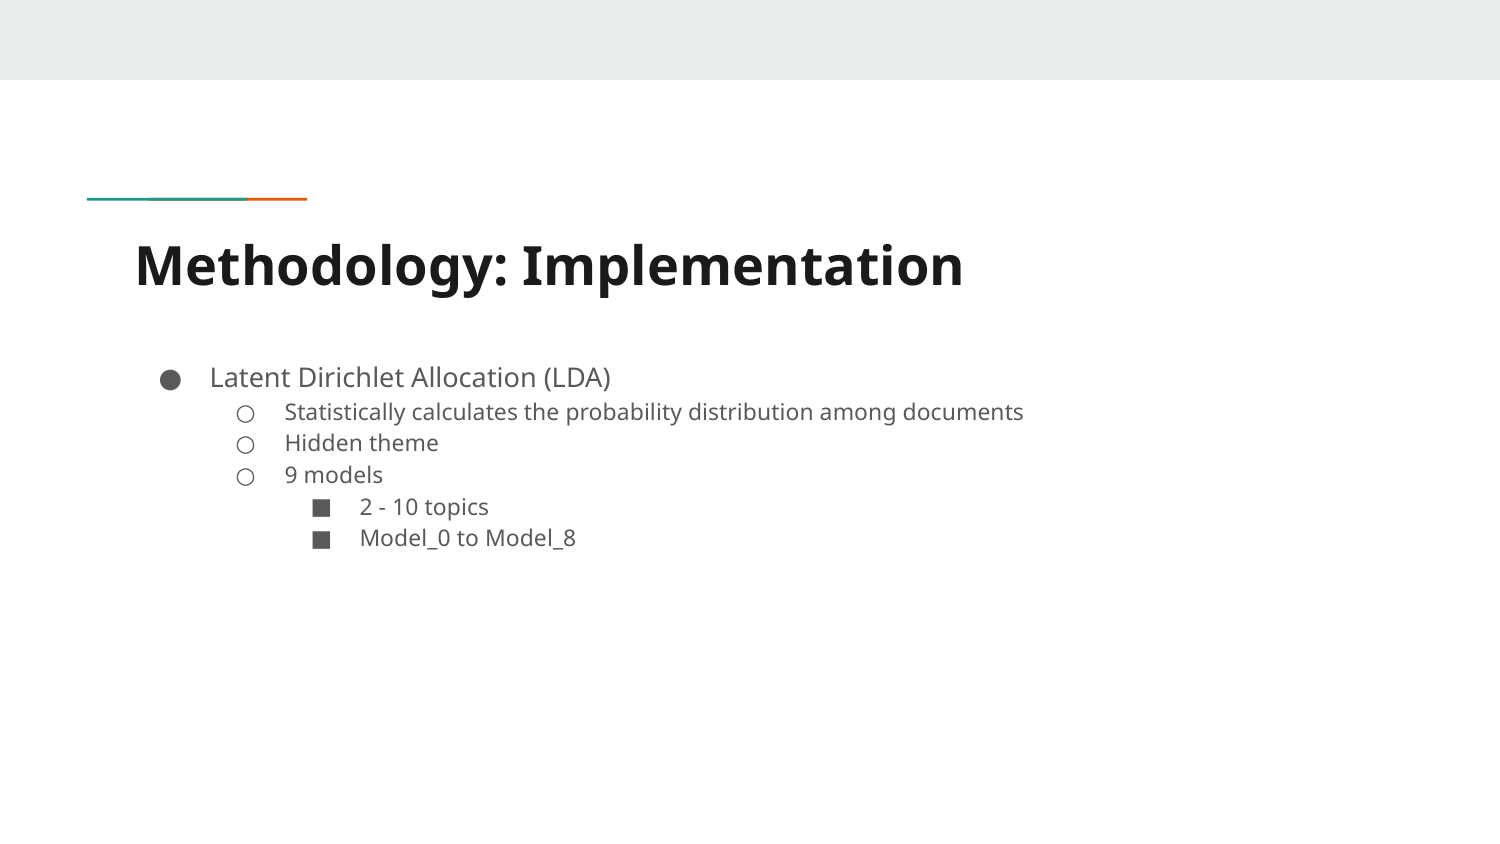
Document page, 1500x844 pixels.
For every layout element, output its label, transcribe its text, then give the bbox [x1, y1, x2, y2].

title Methodology: Implementation [119, 216, 1381, 305]
list Latent Dirichlet Allocation (LDA) Statistically calculates the probability distribution among documents Hidden theme 9 models 2 - 10 topics Model_0 to Model_8 [119, 341, 1381, 712]
